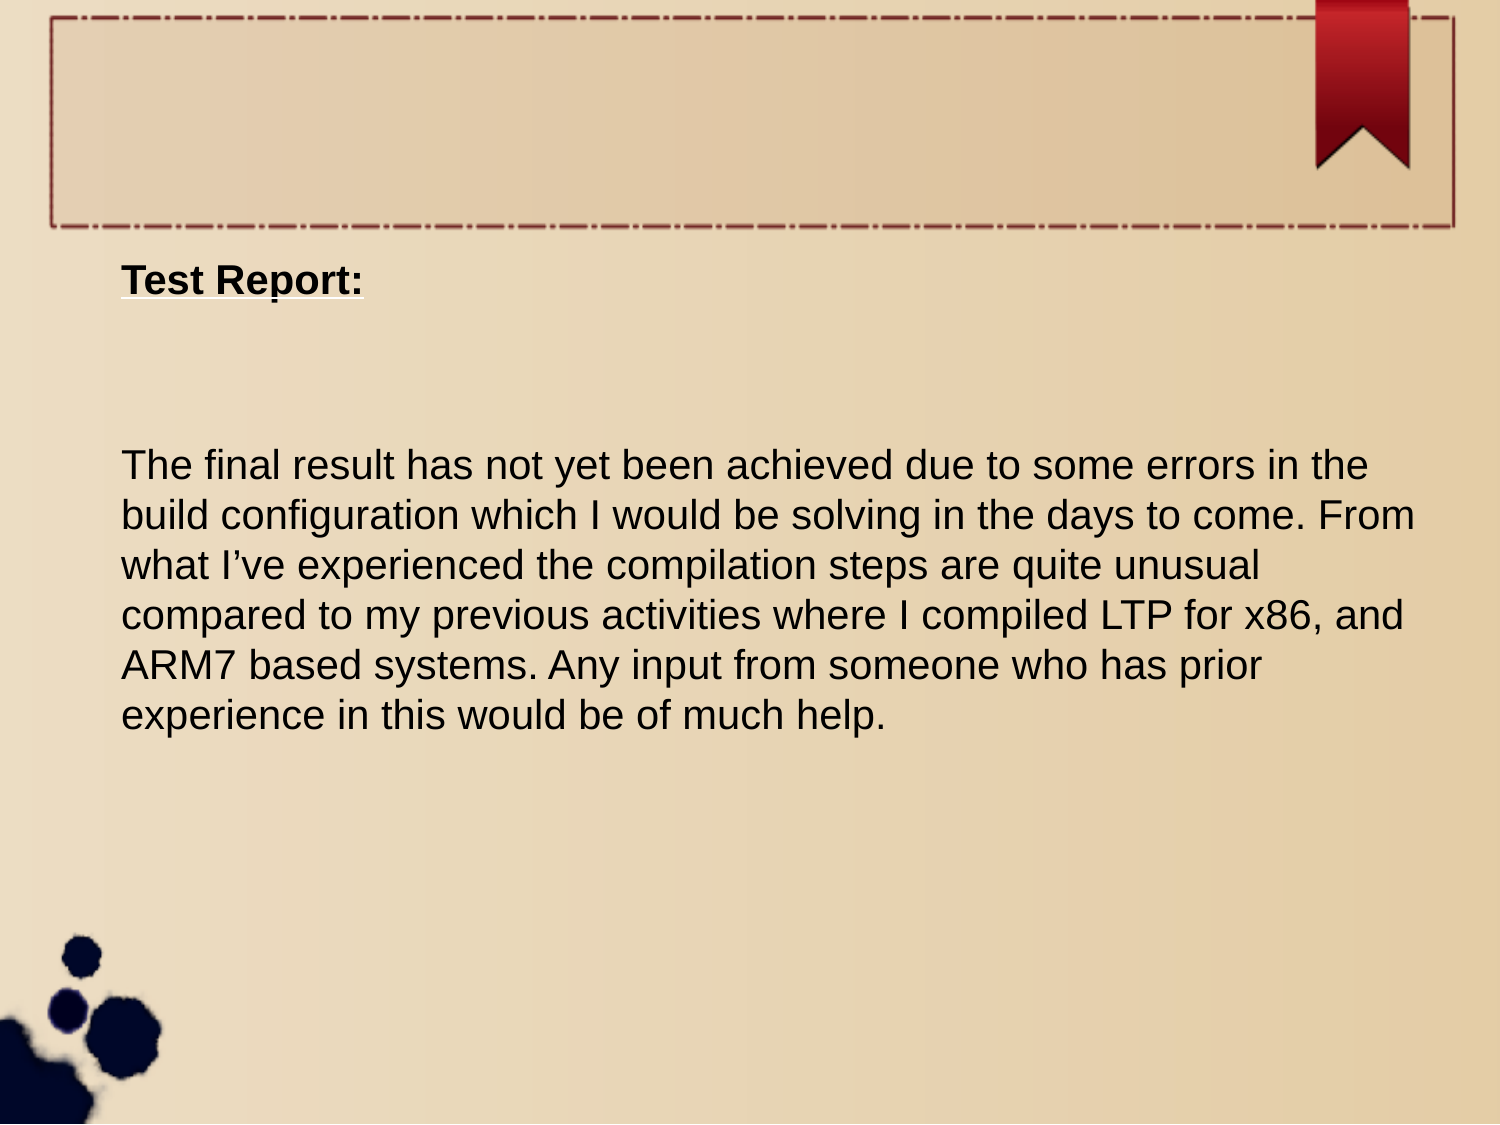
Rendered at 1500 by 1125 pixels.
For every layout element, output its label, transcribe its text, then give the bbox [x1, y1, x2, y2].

picture [0, 0, 1500, 1124]
text_box Test Report: The final result has not yet been achieved due to some errors in the build configuration which I would be solving in the days to come. From what I’ve experienced the compilation steps are quite unusual compared to my previous activities where I compiled LTP for x86, and ARM7 based systems. Any input from someone who has prior experience in this would be of much help. [106, 245, 1453, 1086]
